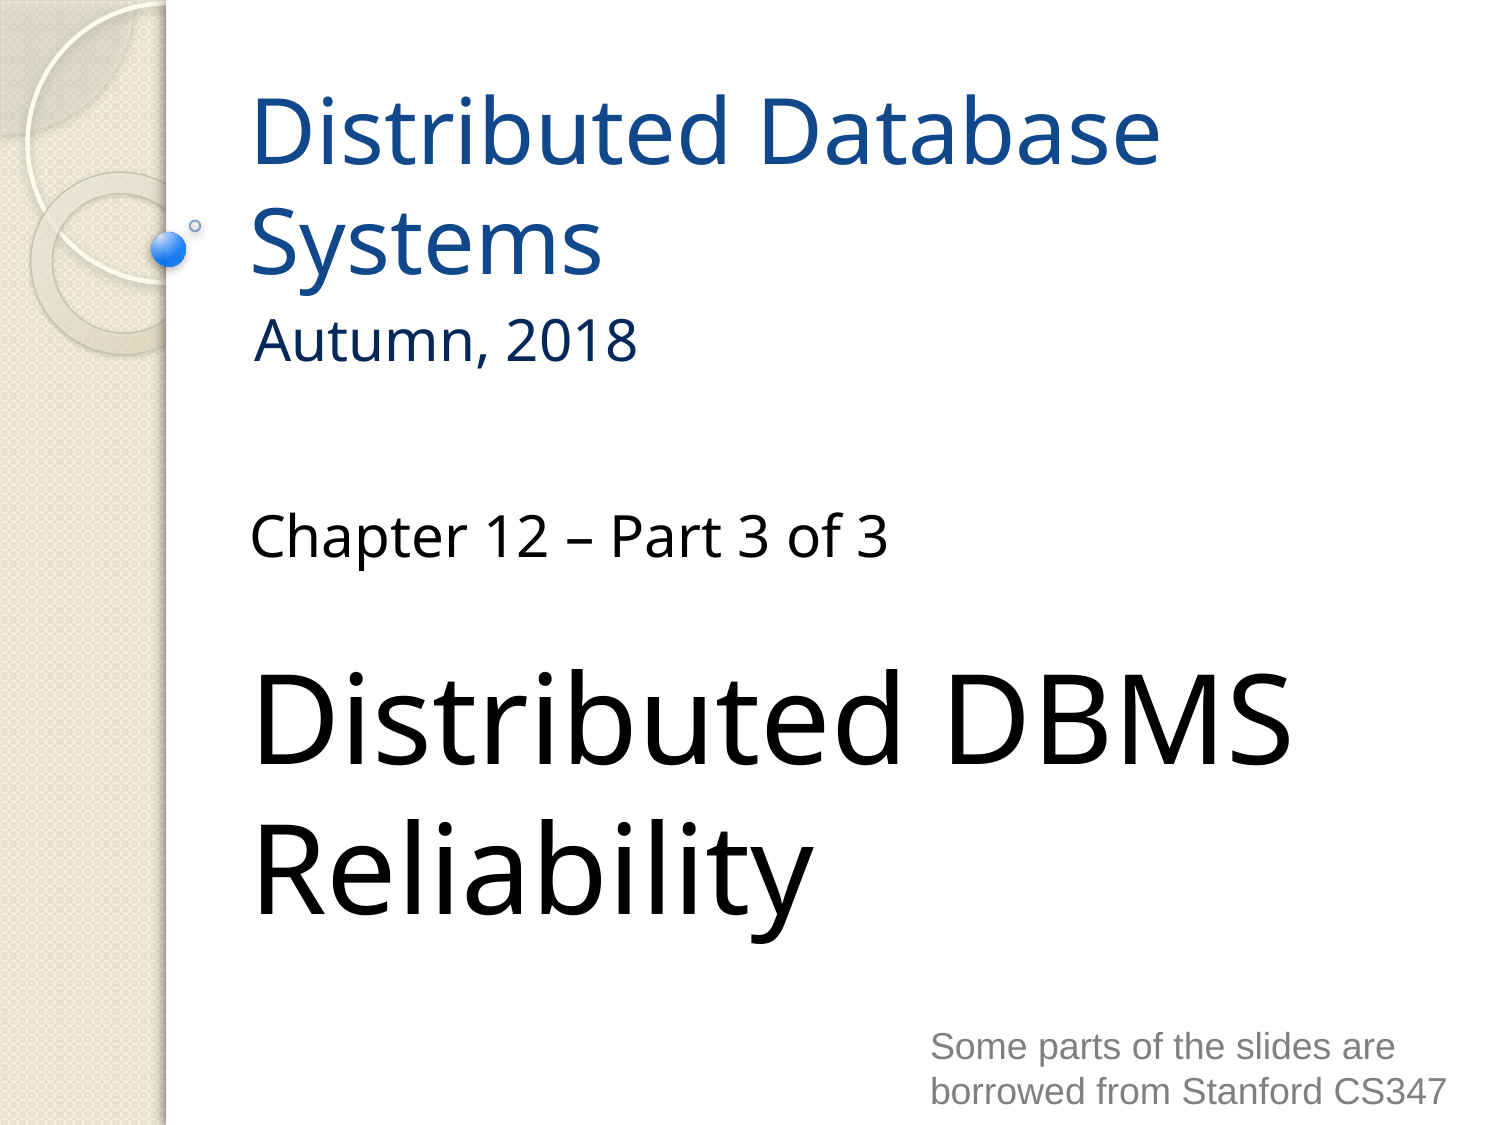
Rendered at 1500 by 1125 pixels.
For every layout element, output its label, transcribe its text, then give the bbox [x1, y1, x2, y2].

text_box Some parts of the slides are borrowed from Stanford CS347 [915, 1015, 1500, 1120]
text_box Chapter 12 – Part 3 of 3 Distributed DBMS Reliability [234, 492, 1371, 947]
title Distributed Database Systems [234, 59, 1450, 301]
subtitle Autumn, 2018 [234, 303, 1450, 591]
